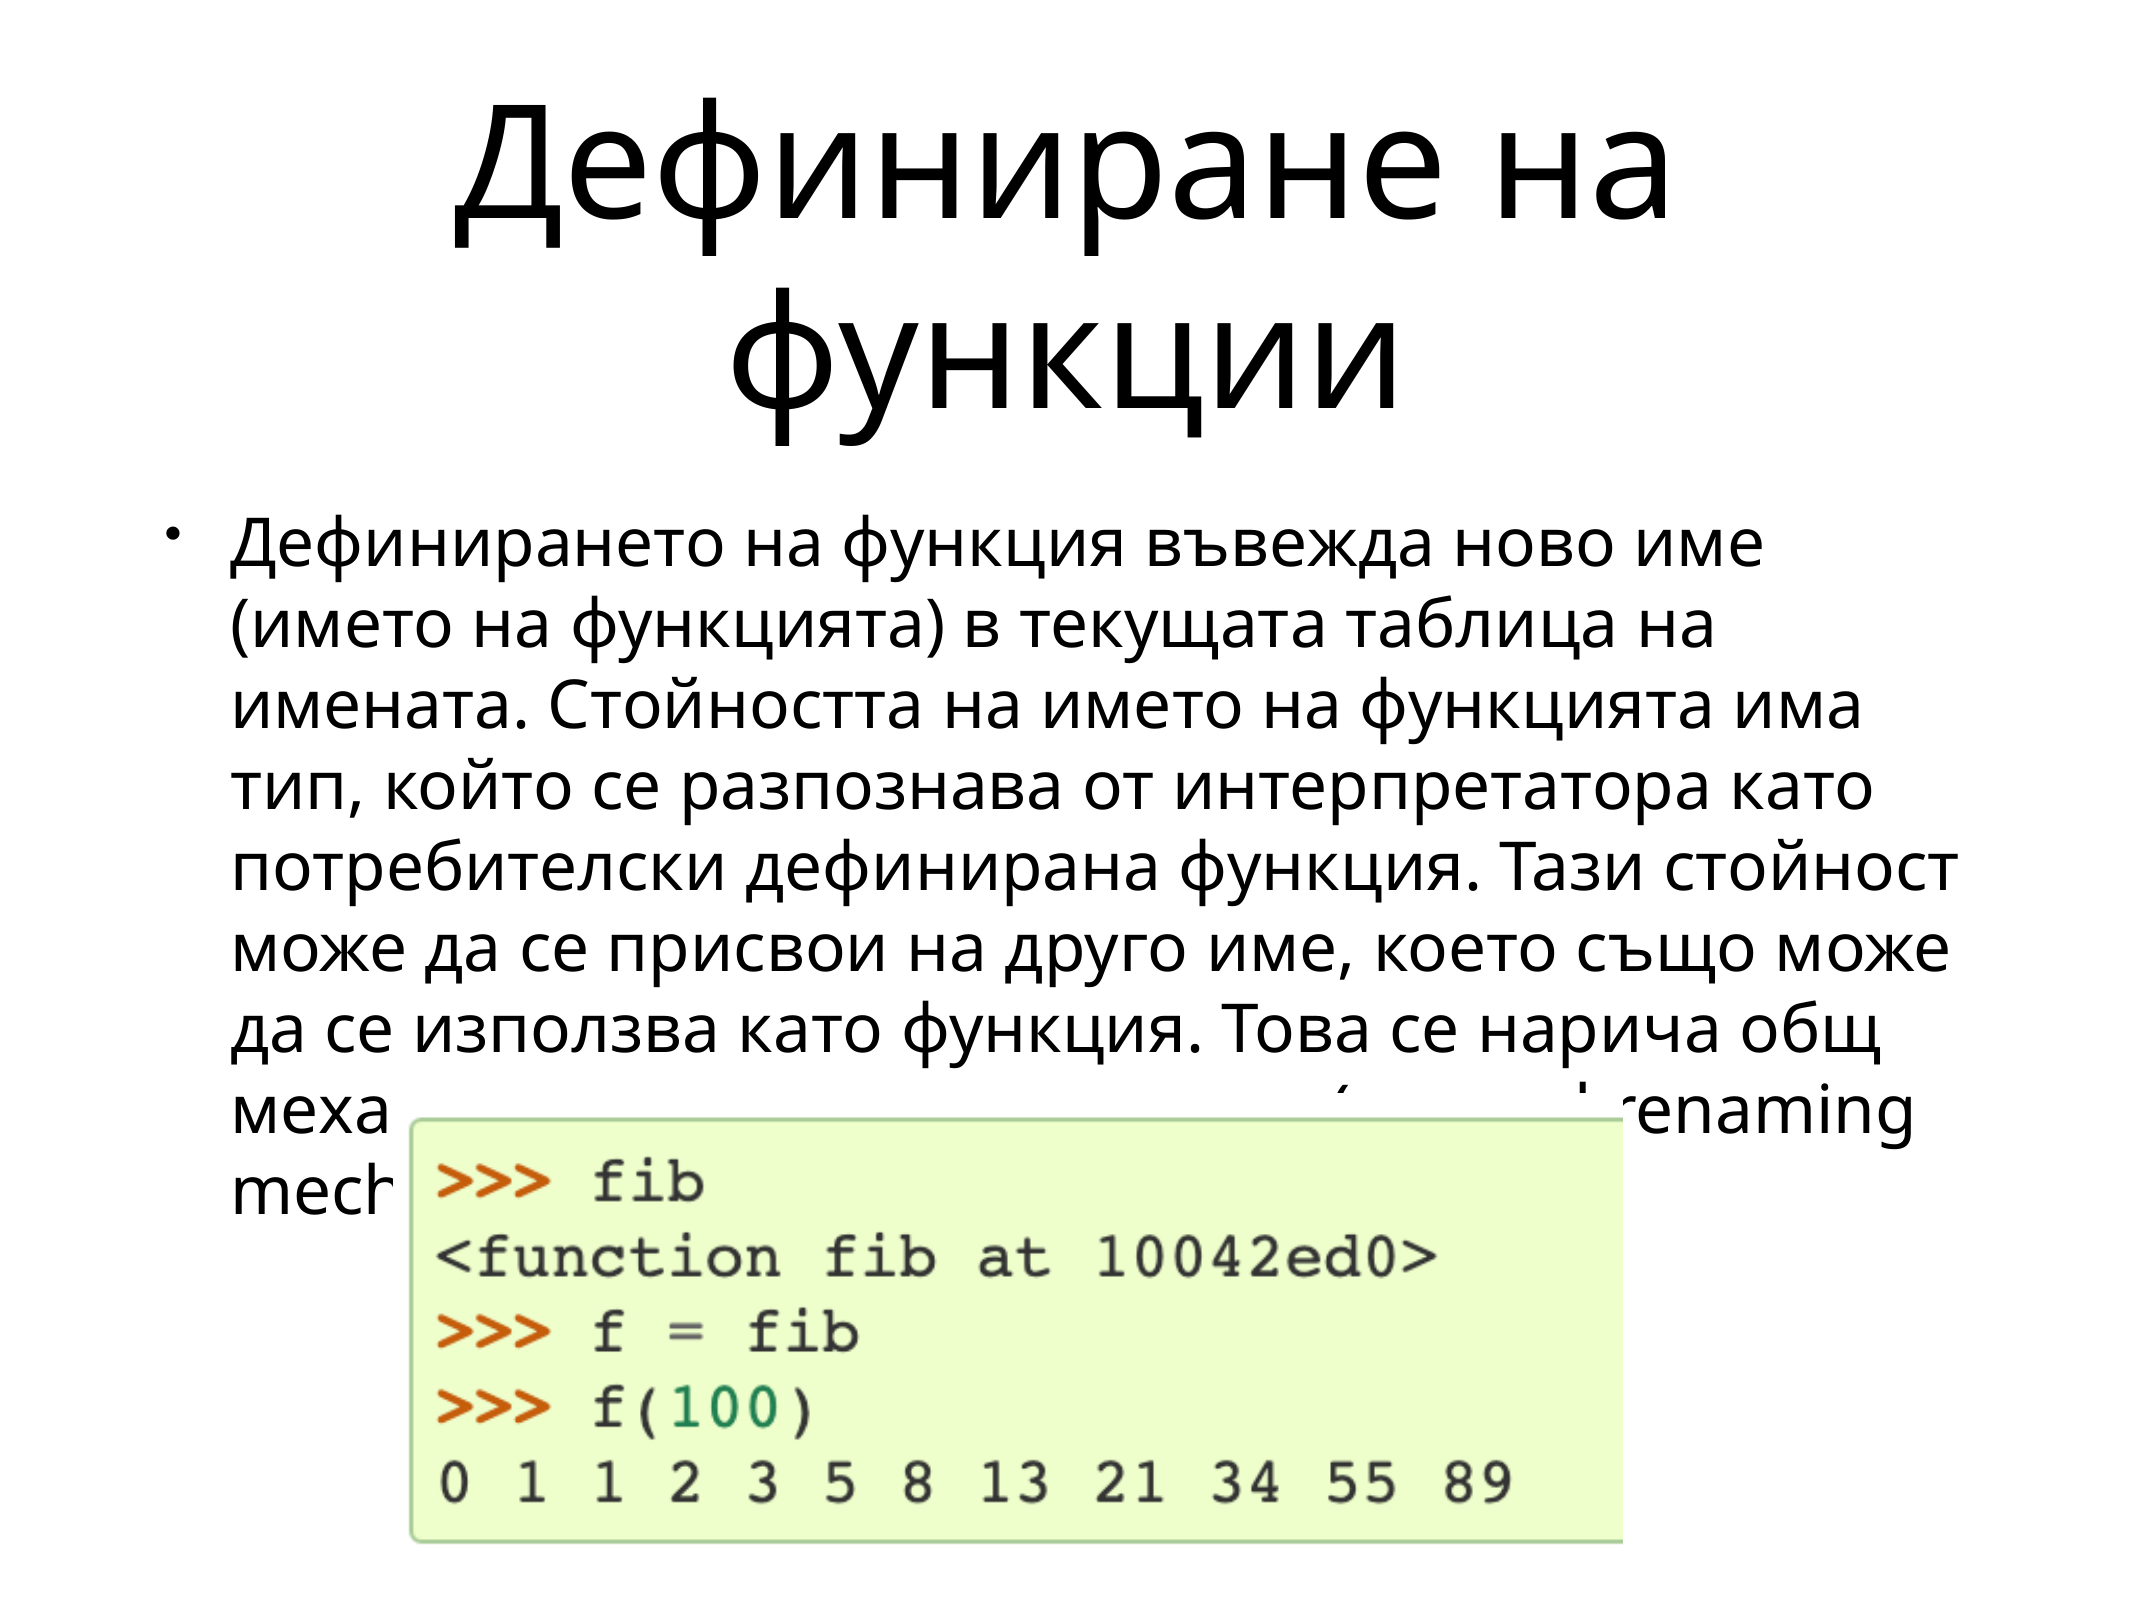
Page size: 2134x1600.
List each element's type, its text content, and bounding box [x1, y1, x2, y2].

picture [393, 1093, 1624, 1561]
title Дефиниране на функции [155, 72, 1978, 426]
list Дефинирането на функция въвежда ново име (името на функцията) в текущата таблица на имената. Стойността на името на функцията има тип, който се разпознава от интерпретатора като потребителски дефинирана функция. Тази стойност може да се присвои на друго име, което също може да се използва като функция. Това се нарича общ механизъм за смяна на имената (general renaming mechanism): [155, 426, 1978, 1459]
